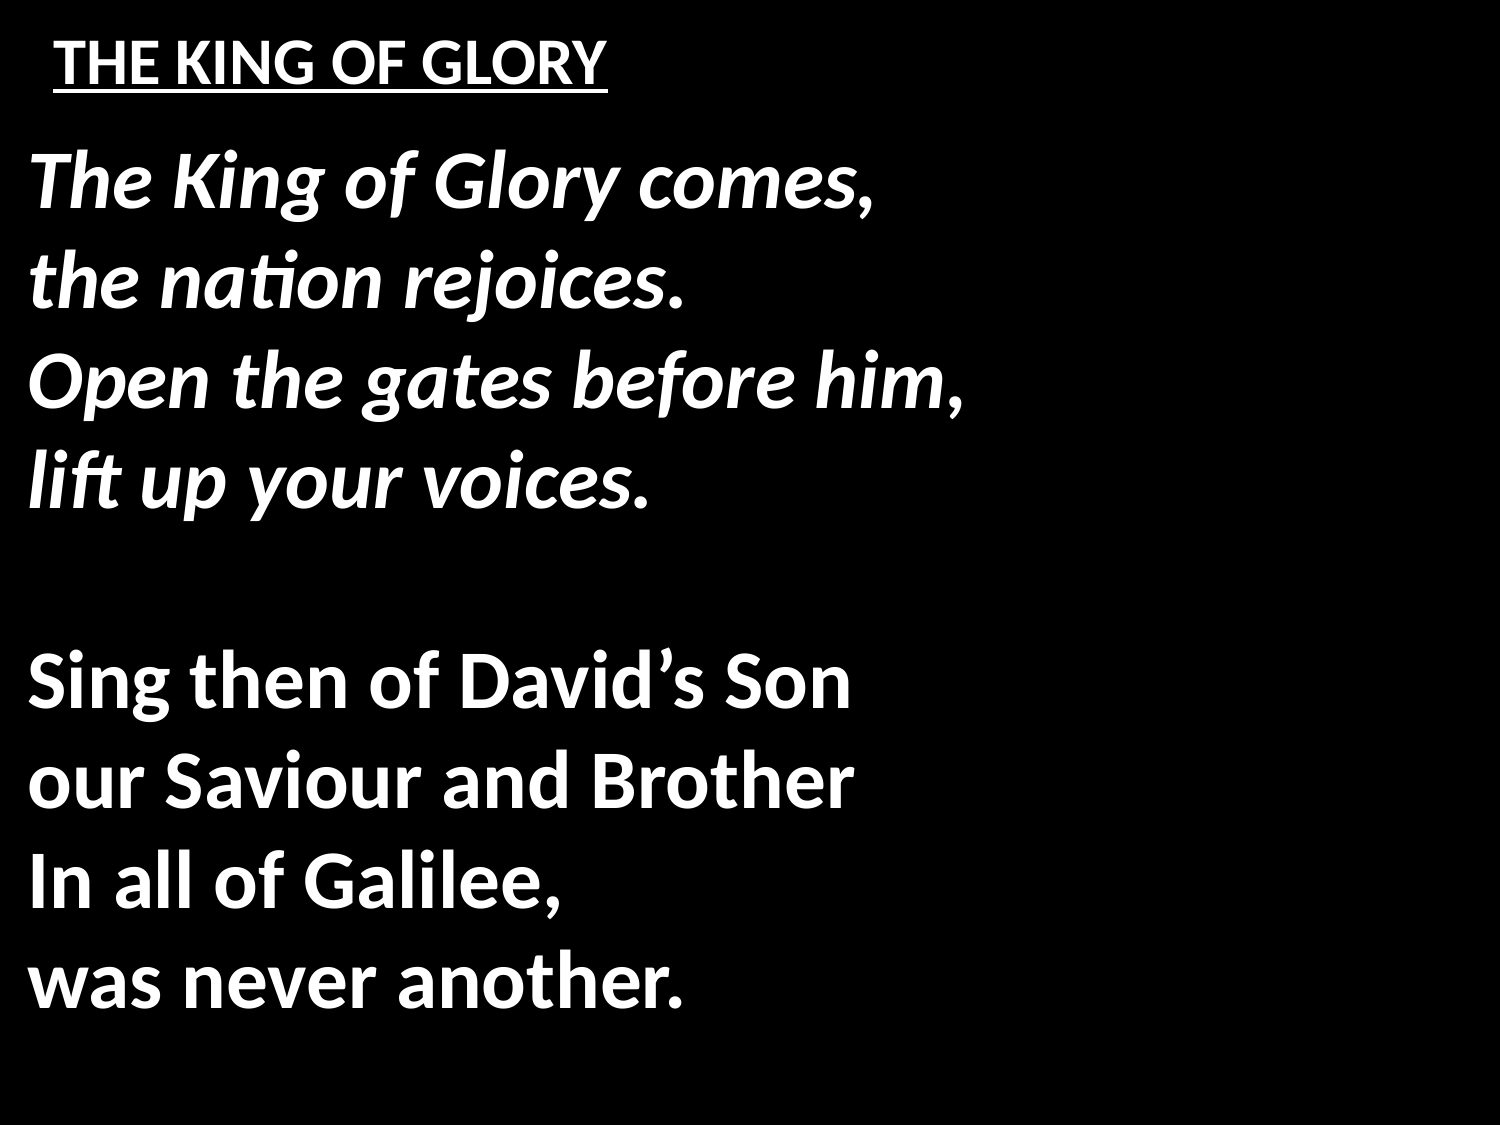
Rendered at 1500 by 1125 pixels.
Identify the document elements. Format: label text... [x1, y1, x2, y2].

title THE KING OF GLORY [10, 0, 1490, 117]
list The King of Glory comes, the nation rejoices. Open the gates before him, lift up your voices. Sing then of David’s Son our Saviour and Brother In all of Galilee, was never another. [8, 125, 1489, 1116]
